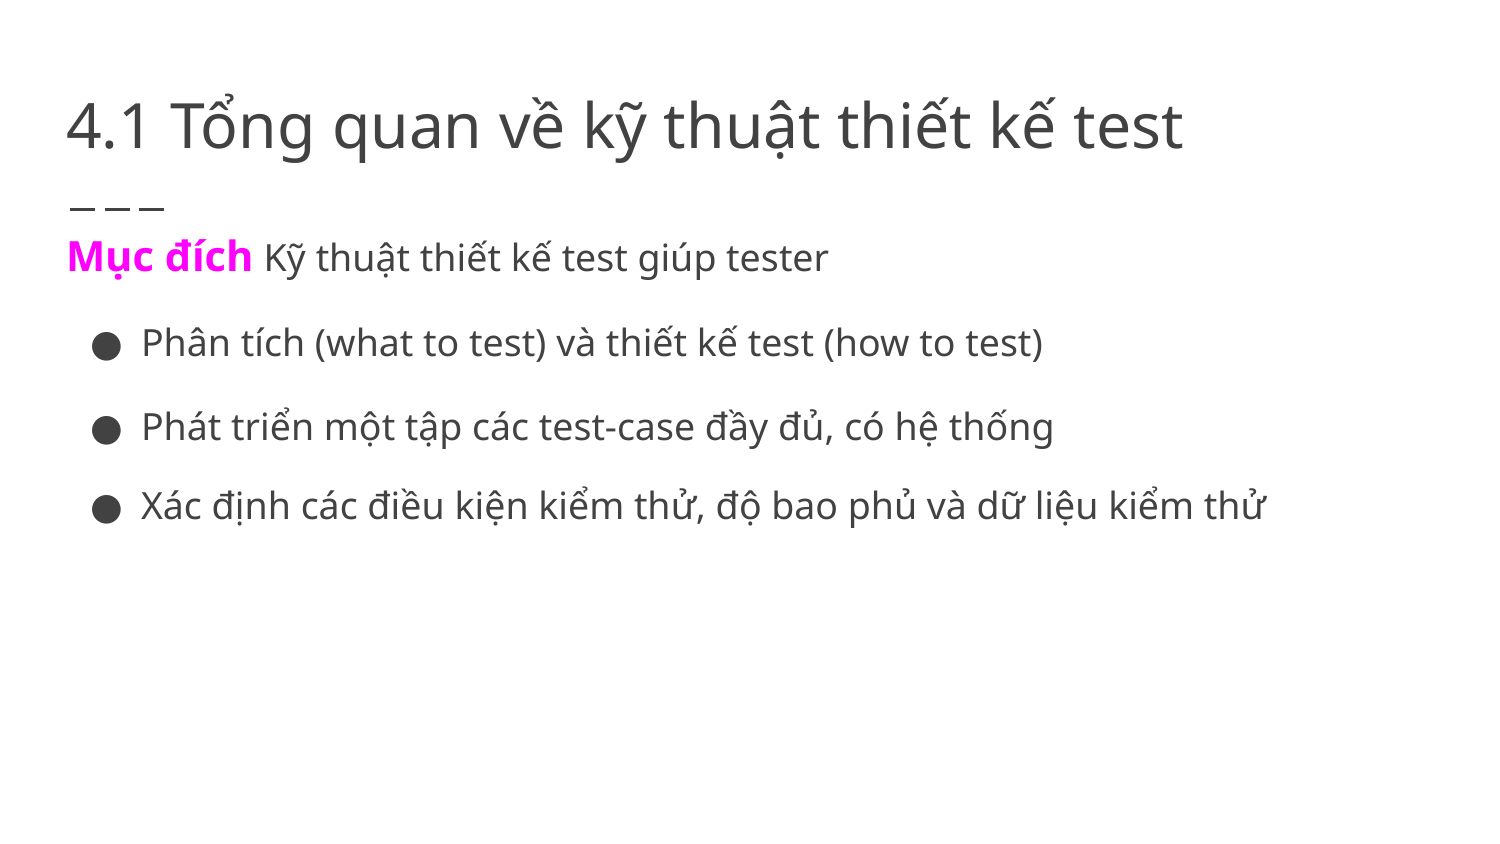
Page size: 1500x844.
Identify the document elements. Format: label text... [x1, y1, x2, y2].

title 4.1 Tổng quan về kỹ thuật thiết kế test [51, 61, 1449, 182]
list Mục đích Kỹ thuật thiết kế test giúp tester Phân tích (what to test) và thiết kế test (how to test) Phát triển một tập các test-case đầy đủ, có hệ thống Xác định các điều kiện kiểm thử, độ bao phủ và dữ liệu kiểm thử [51, 203, 1449, 815]
